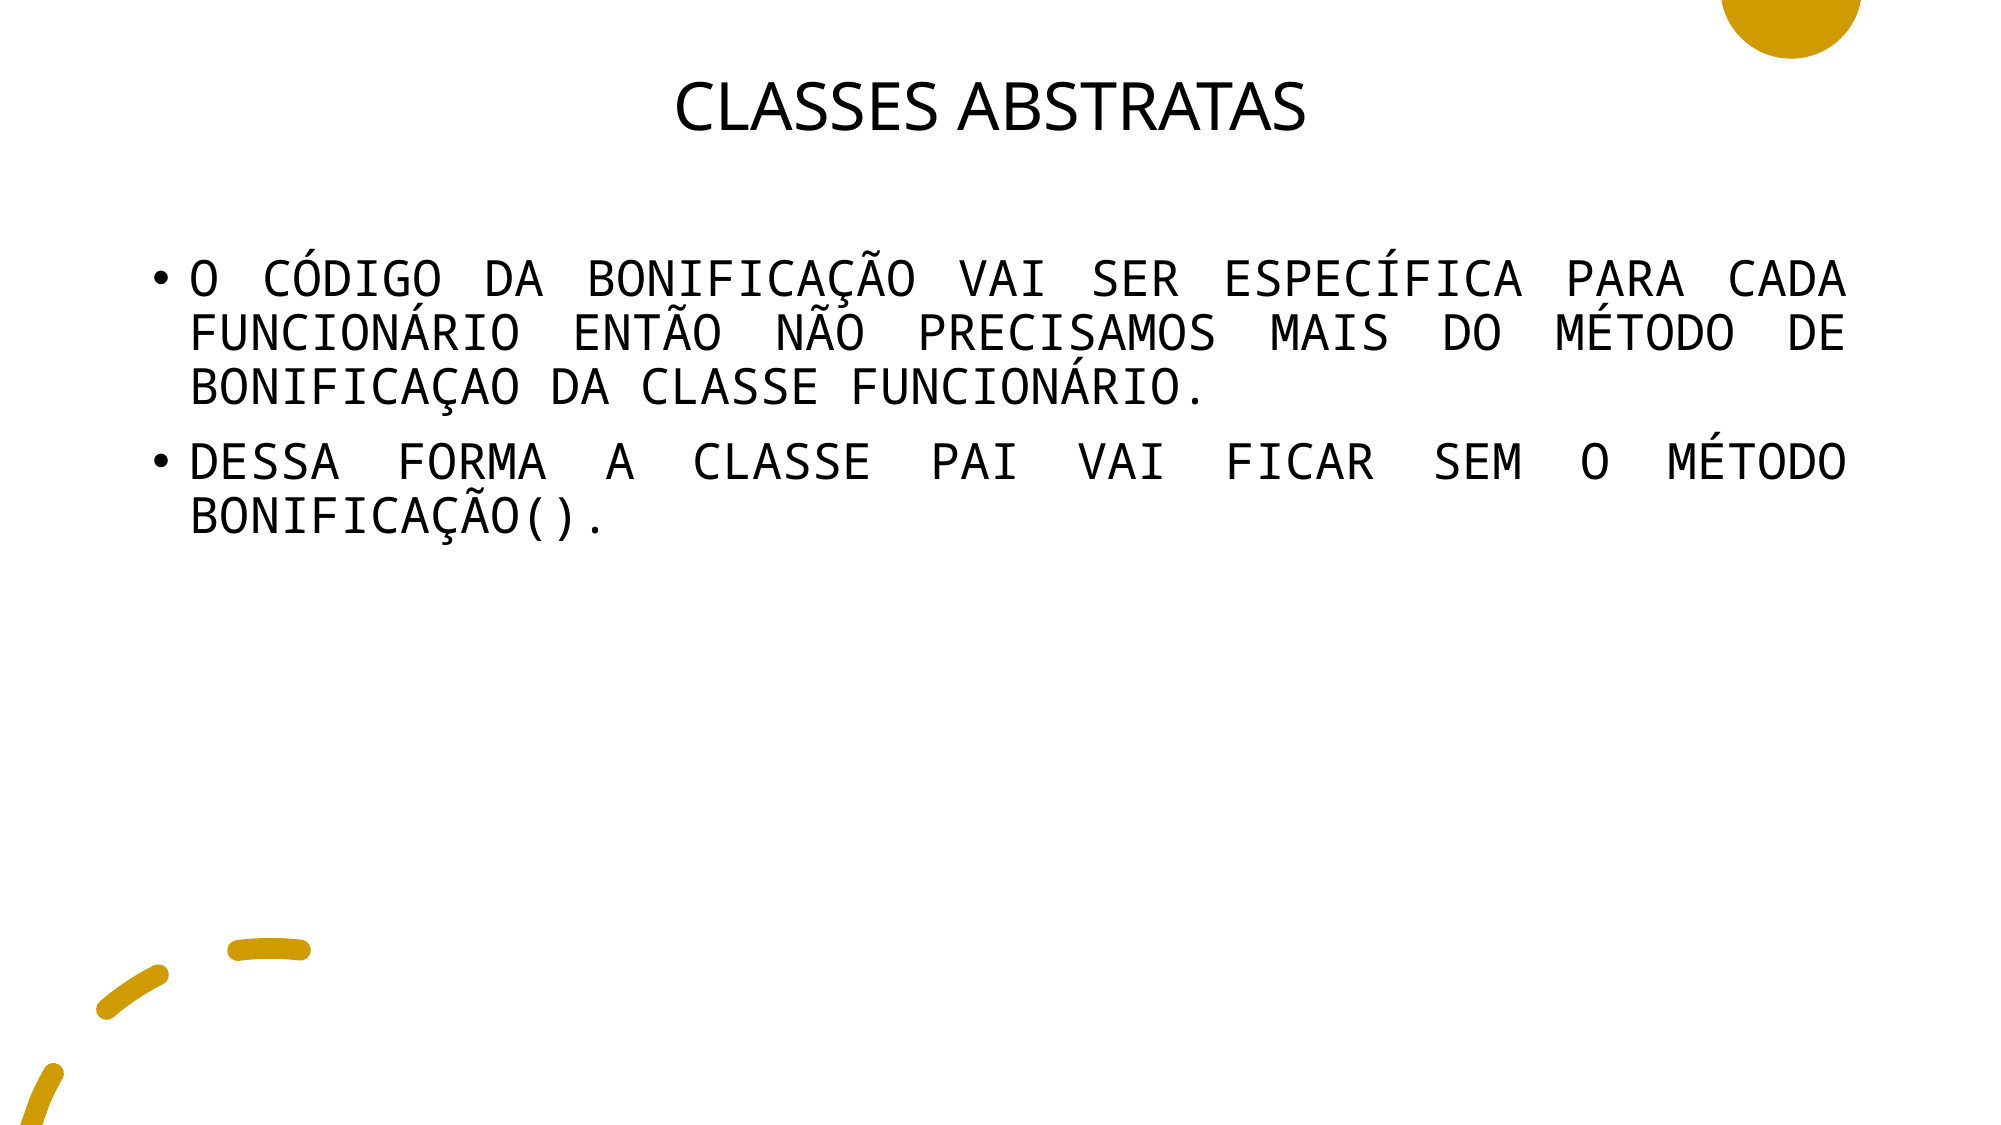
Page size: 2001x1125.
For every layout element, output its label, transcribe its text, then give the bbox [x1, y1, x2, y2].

list O CÓDIGO DA BONIFICAÇÃO VAI SER ESPECÍFICA PARA CADA FUNCIONÁRIO ENTÃO NÃO PRECISAMOS MAIS DO MÉTODO DE BONIFICAÇAO DA CLASSE FUNCIONÁRIO. DESSA FORMA A CLASSE PAI VAI FICAR SEM O MÉTODO BONIFICAÇÃO(). [137, 246, 1863, 1062]
title CLASSES ABSTRATAS [137, 0, 1863, 218]
